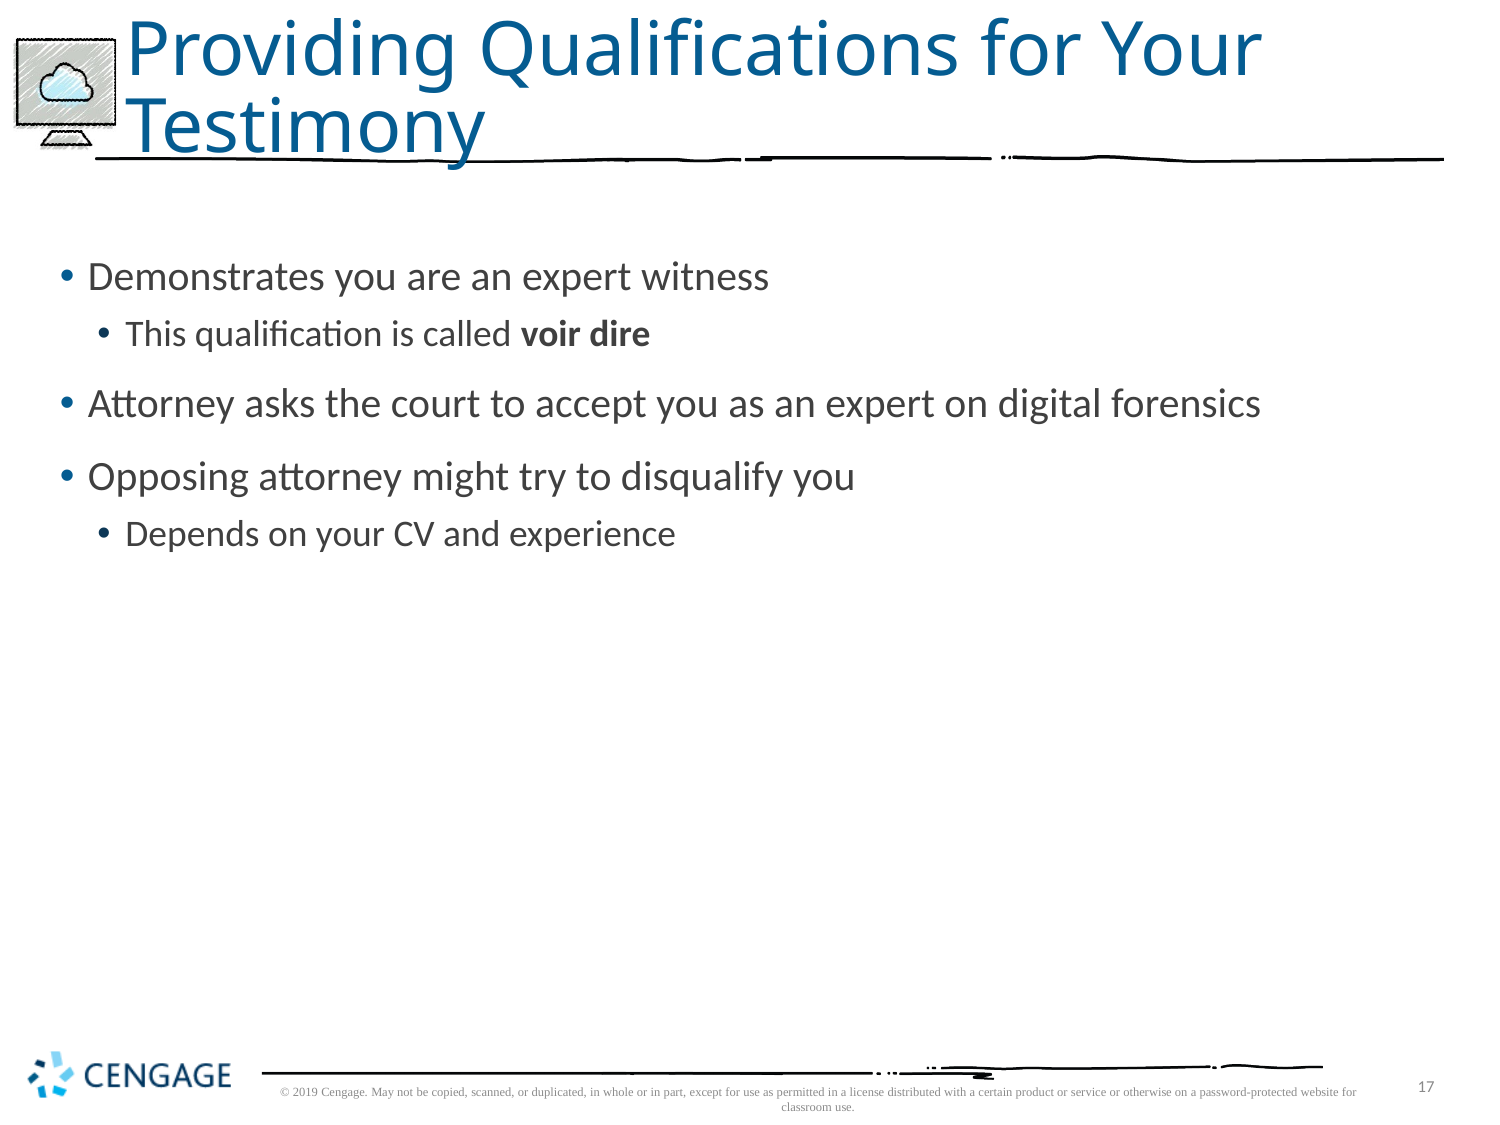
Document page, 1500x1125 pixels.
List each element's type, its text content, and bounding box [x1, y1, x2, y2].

list Demonstrates you are an expert witness This qualification is called voir dire Attorney asks the court to accept you as an expert on digital forensics Opposing attorney might try to disqualify you Depends on your CV and experience [59, 252, 1441, 559]
picture [12, 36, 117, 151]
title Providing Qualifications for Your Testimony [125, 66, 1442, 116]
picture [7, 1037, 244, 1111]
footer © 2019 Cengage. May not be copied, scanned, or duplicated, in whole or in part, except for use as permitted in a license distributed with a certain product or service or otherwise on a password-protected website for classroom use. [261, 1079, 1375, 1120]
picture [95, 155, 1444, 163]
picture [261, 1064, 1323, 1079]
